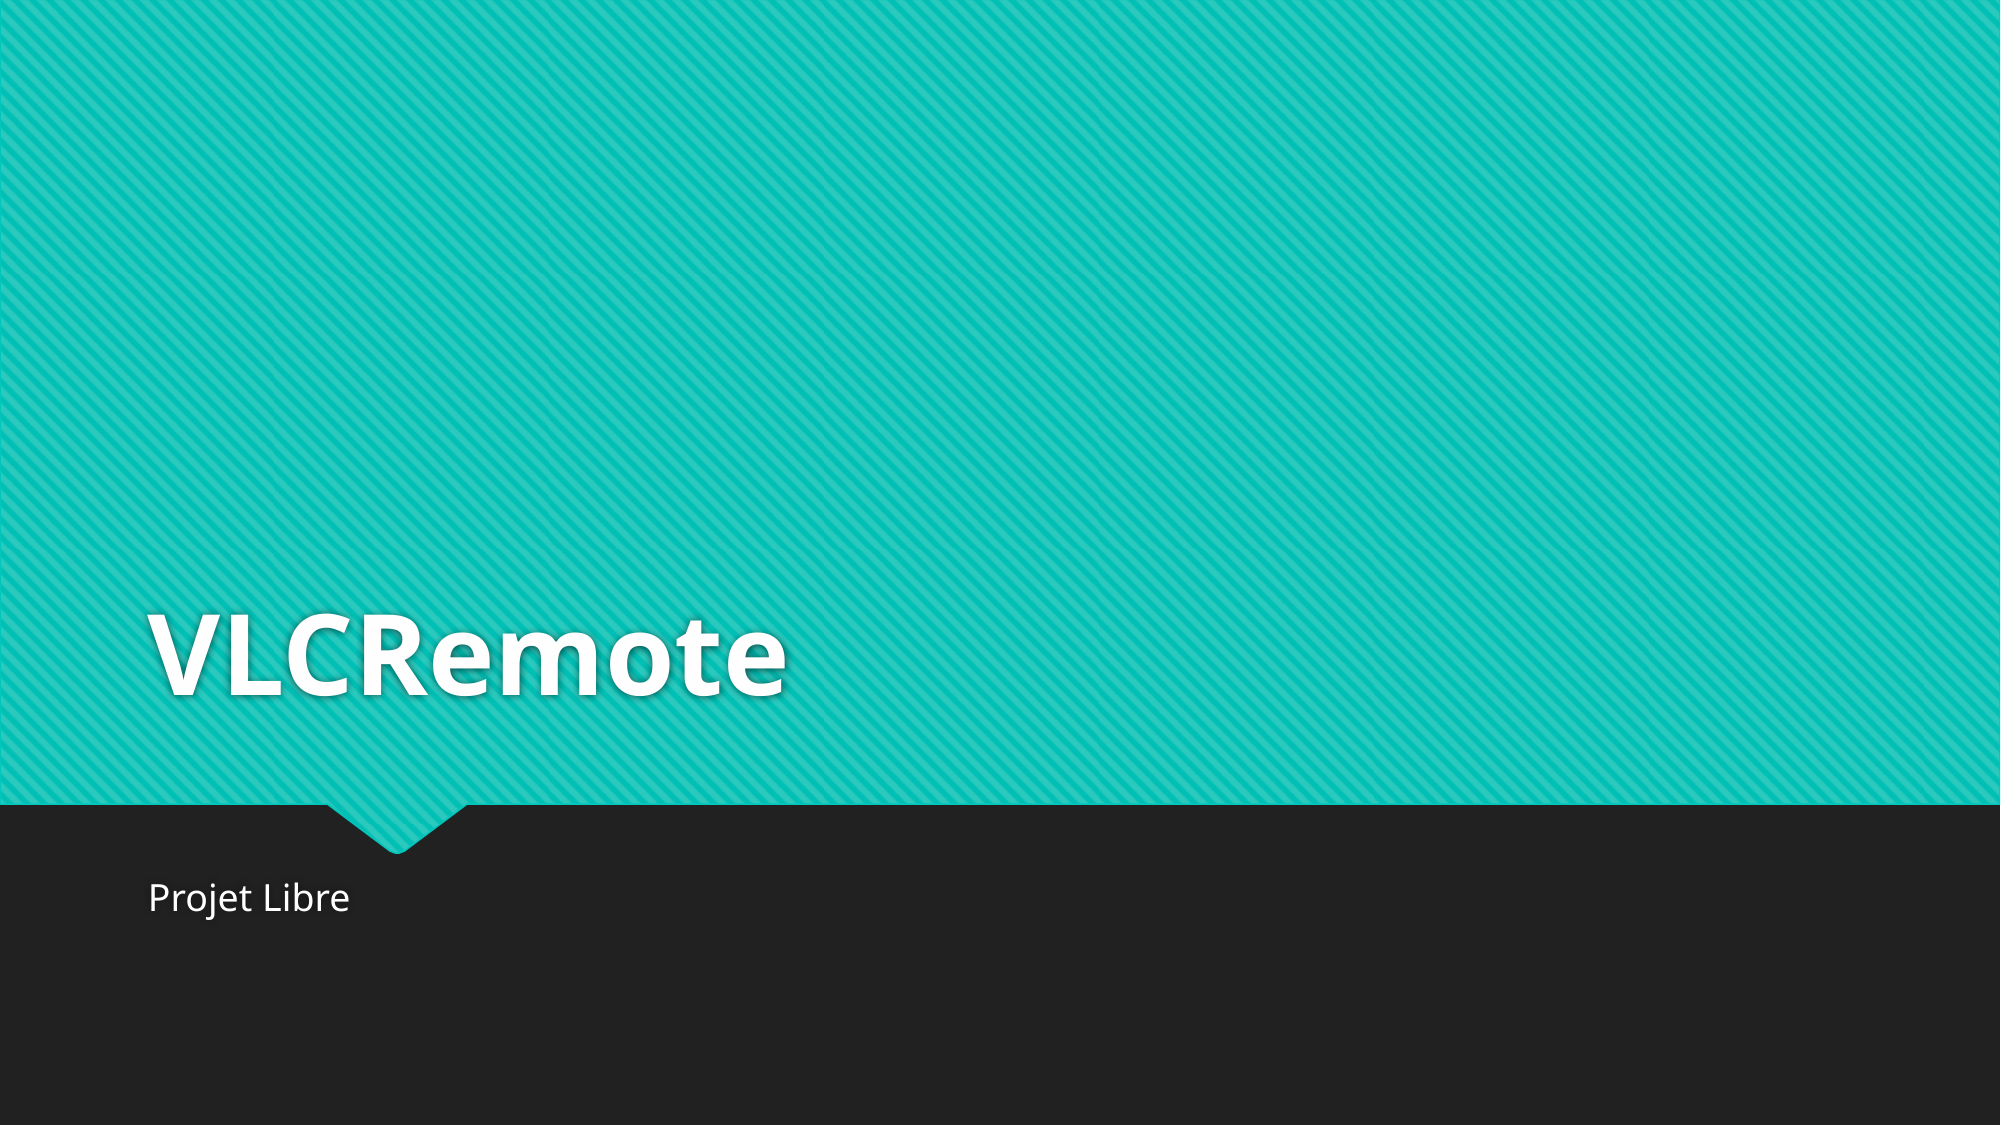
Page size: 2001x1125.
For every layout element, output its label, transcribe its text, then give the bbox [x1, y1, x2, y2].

title VLCRemote [132, 237, 1868, 726]
subtitle Projet Libre [132, 866, 1868, 938]
